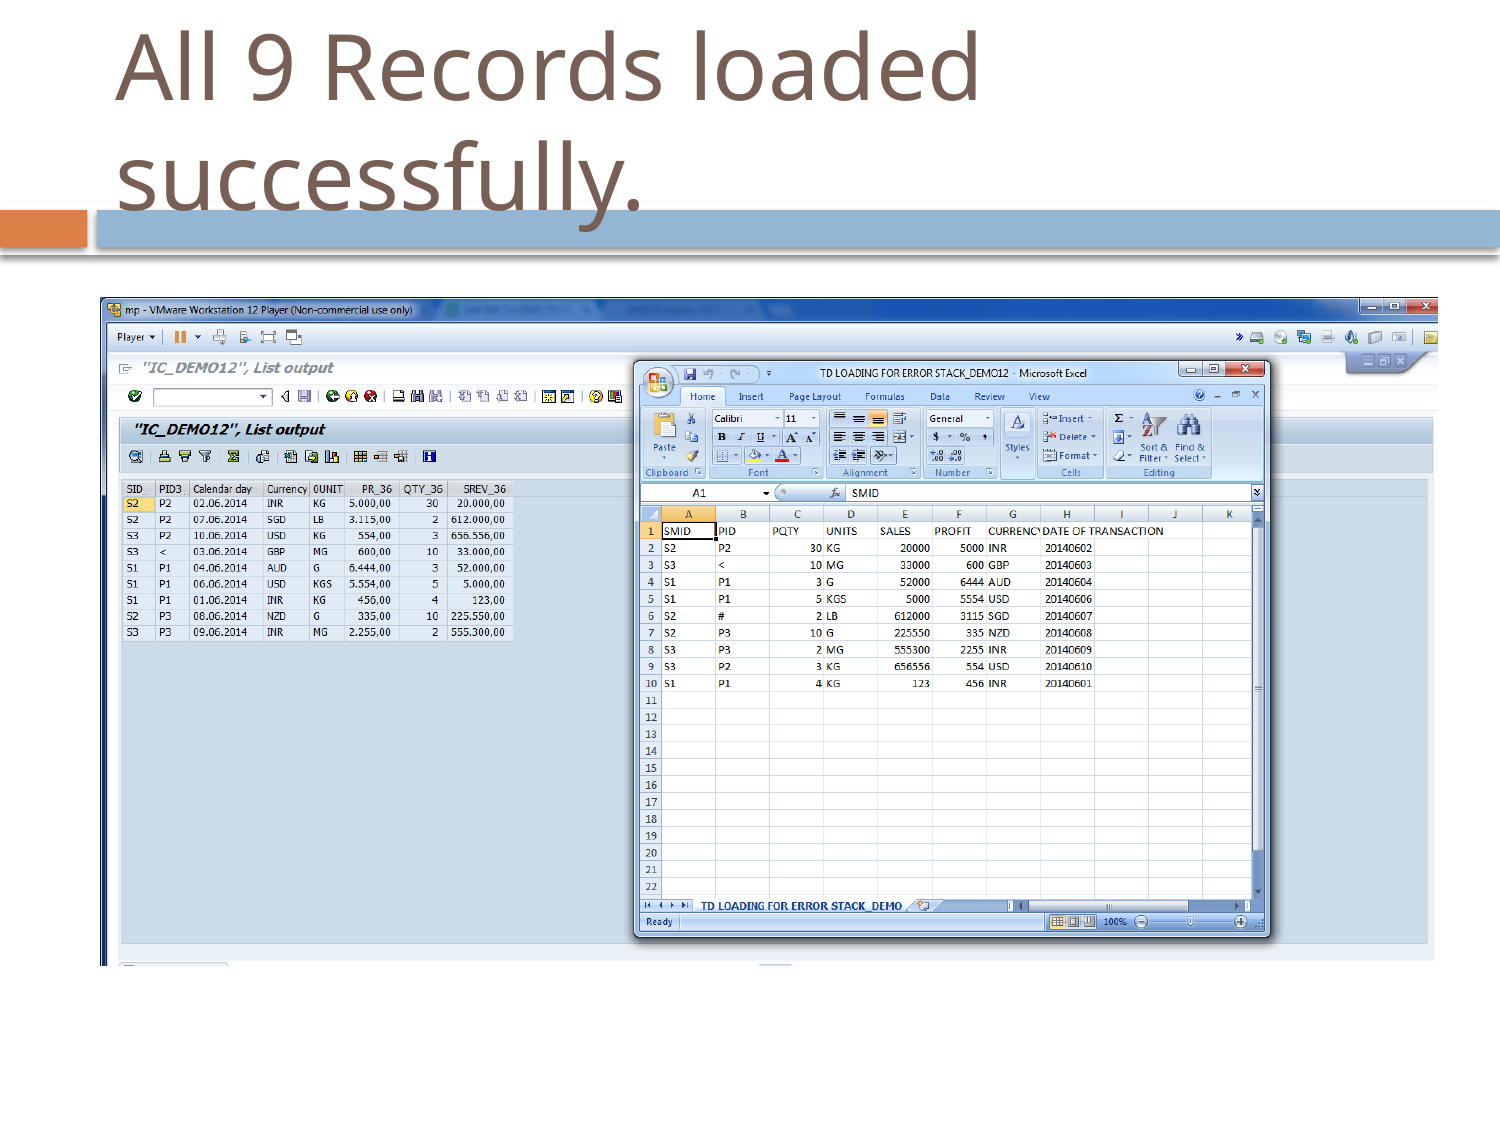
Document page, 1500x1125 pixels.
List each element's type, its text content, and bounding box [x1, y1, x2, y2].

title All 9 Records loaded successfully. [100, 37, 1438, 200]
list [100, 296, 1439, 966]
